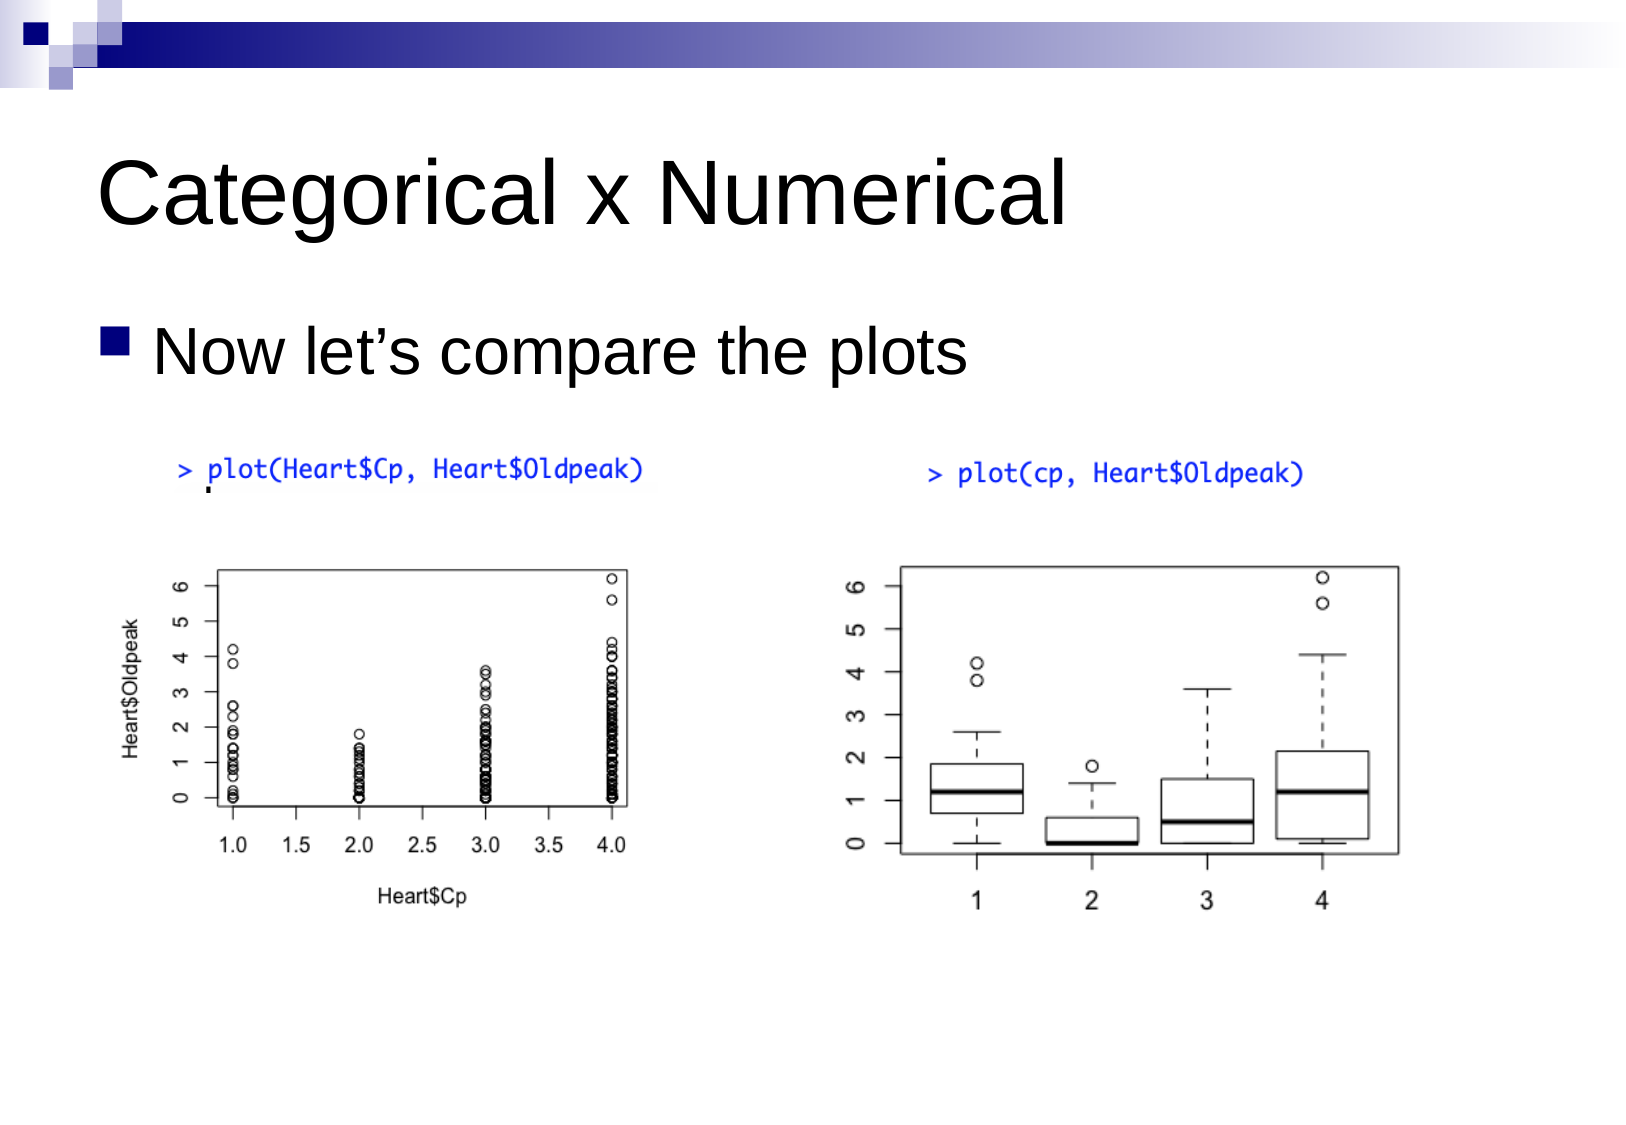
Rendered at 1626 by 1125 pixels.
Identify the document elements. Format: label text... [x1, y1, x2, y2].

title Categorical x Numerical [81, 75, 1544, 299]
picture [115, 446, 681, 935]
picture [775, 442, 1463, 1010]
list Now let’s compare the plots [81, 299, 1544, 963]
